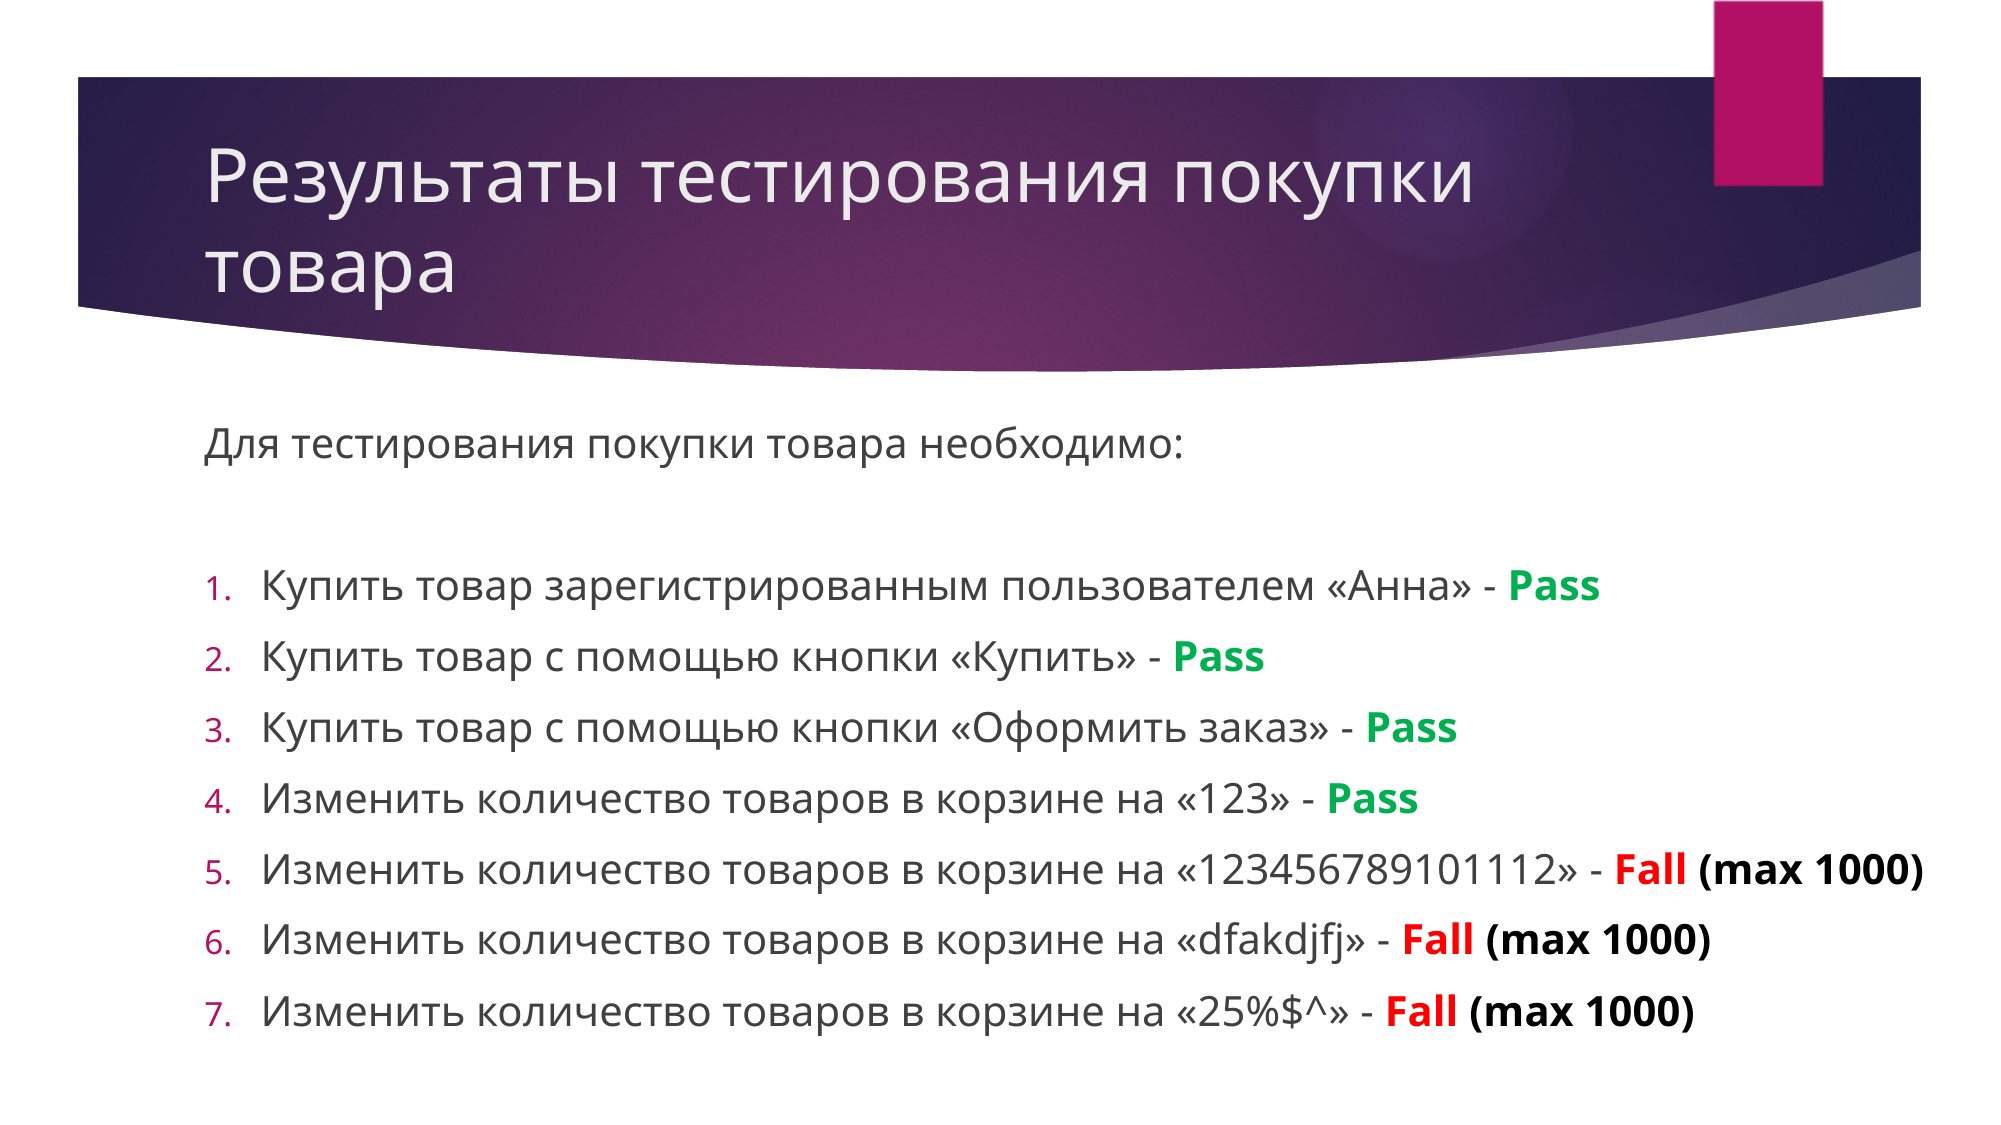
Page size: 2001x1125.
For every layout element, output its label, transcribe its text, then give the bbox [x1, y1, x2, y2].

title Результаты тестирования покупки товара [189, 159, 1627, 276]
list Для тестирования покупки товара необходимо: Купить товар зарегистрированным пользователем «Анна» - Pass Купить товар с помощью кнопки «Купить» - Pass Купить товар с помощью кнопки «Оформить заказ» - Pass Изменить количество товаров в корзине на «123» - Pass Изменить количество товаров в корзине на «123456789101112» - Fall (max 1000) Изменить количество товаров в корзине на «dfakdjfj» - Fall (max 1000) Изменить количество товаров в корзине на «25%$^» - Fall (max 1000) [189, 338, 1971, 1098]
